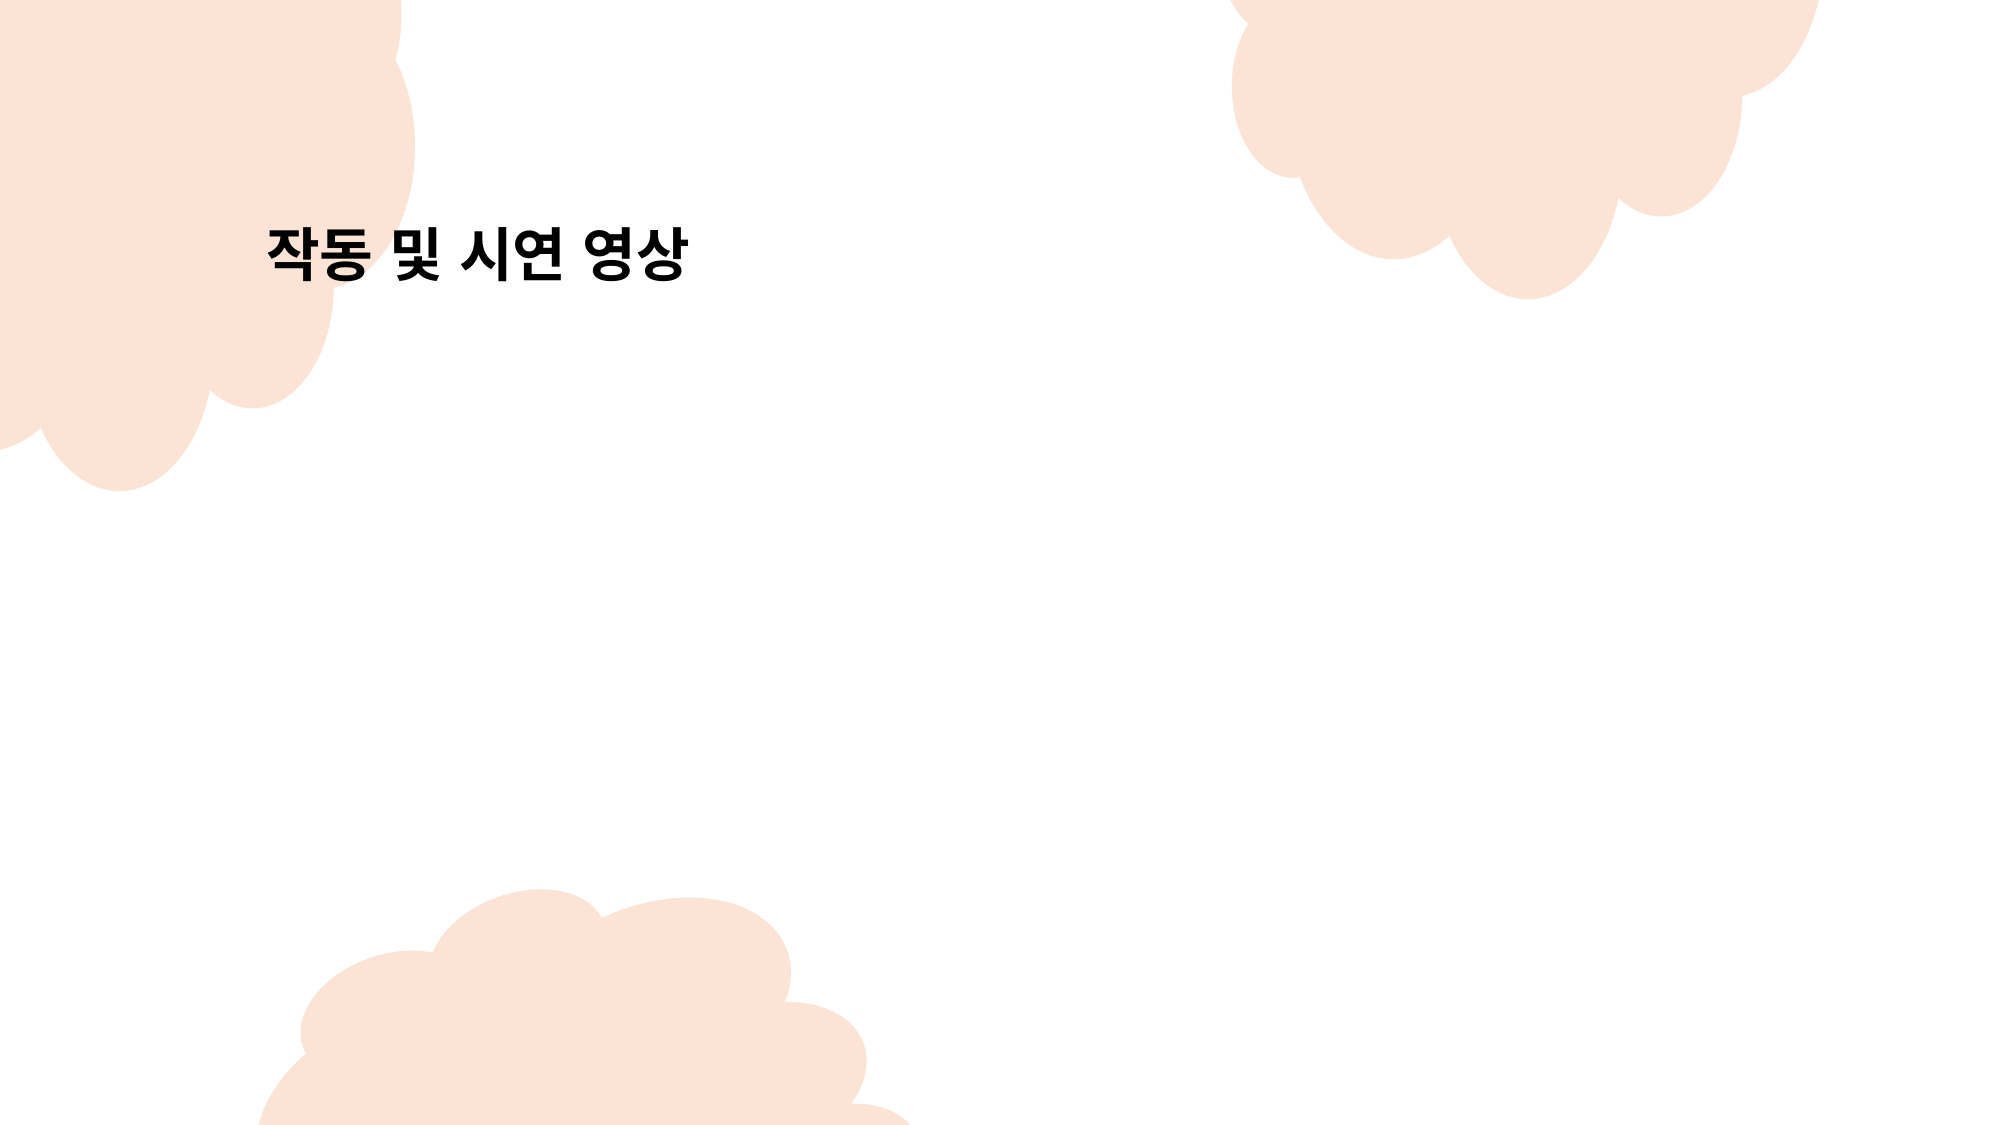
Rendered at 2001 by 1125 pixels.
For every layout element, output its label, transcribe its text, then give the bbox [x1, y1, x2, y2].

text_box 작동 및 시연 영상 [251, 210, 705, 296]
text_box [0, 0, 417, 493]
text_box [257, 887, 913, 1125]
text_box [1228, 0, 1821, 301]
